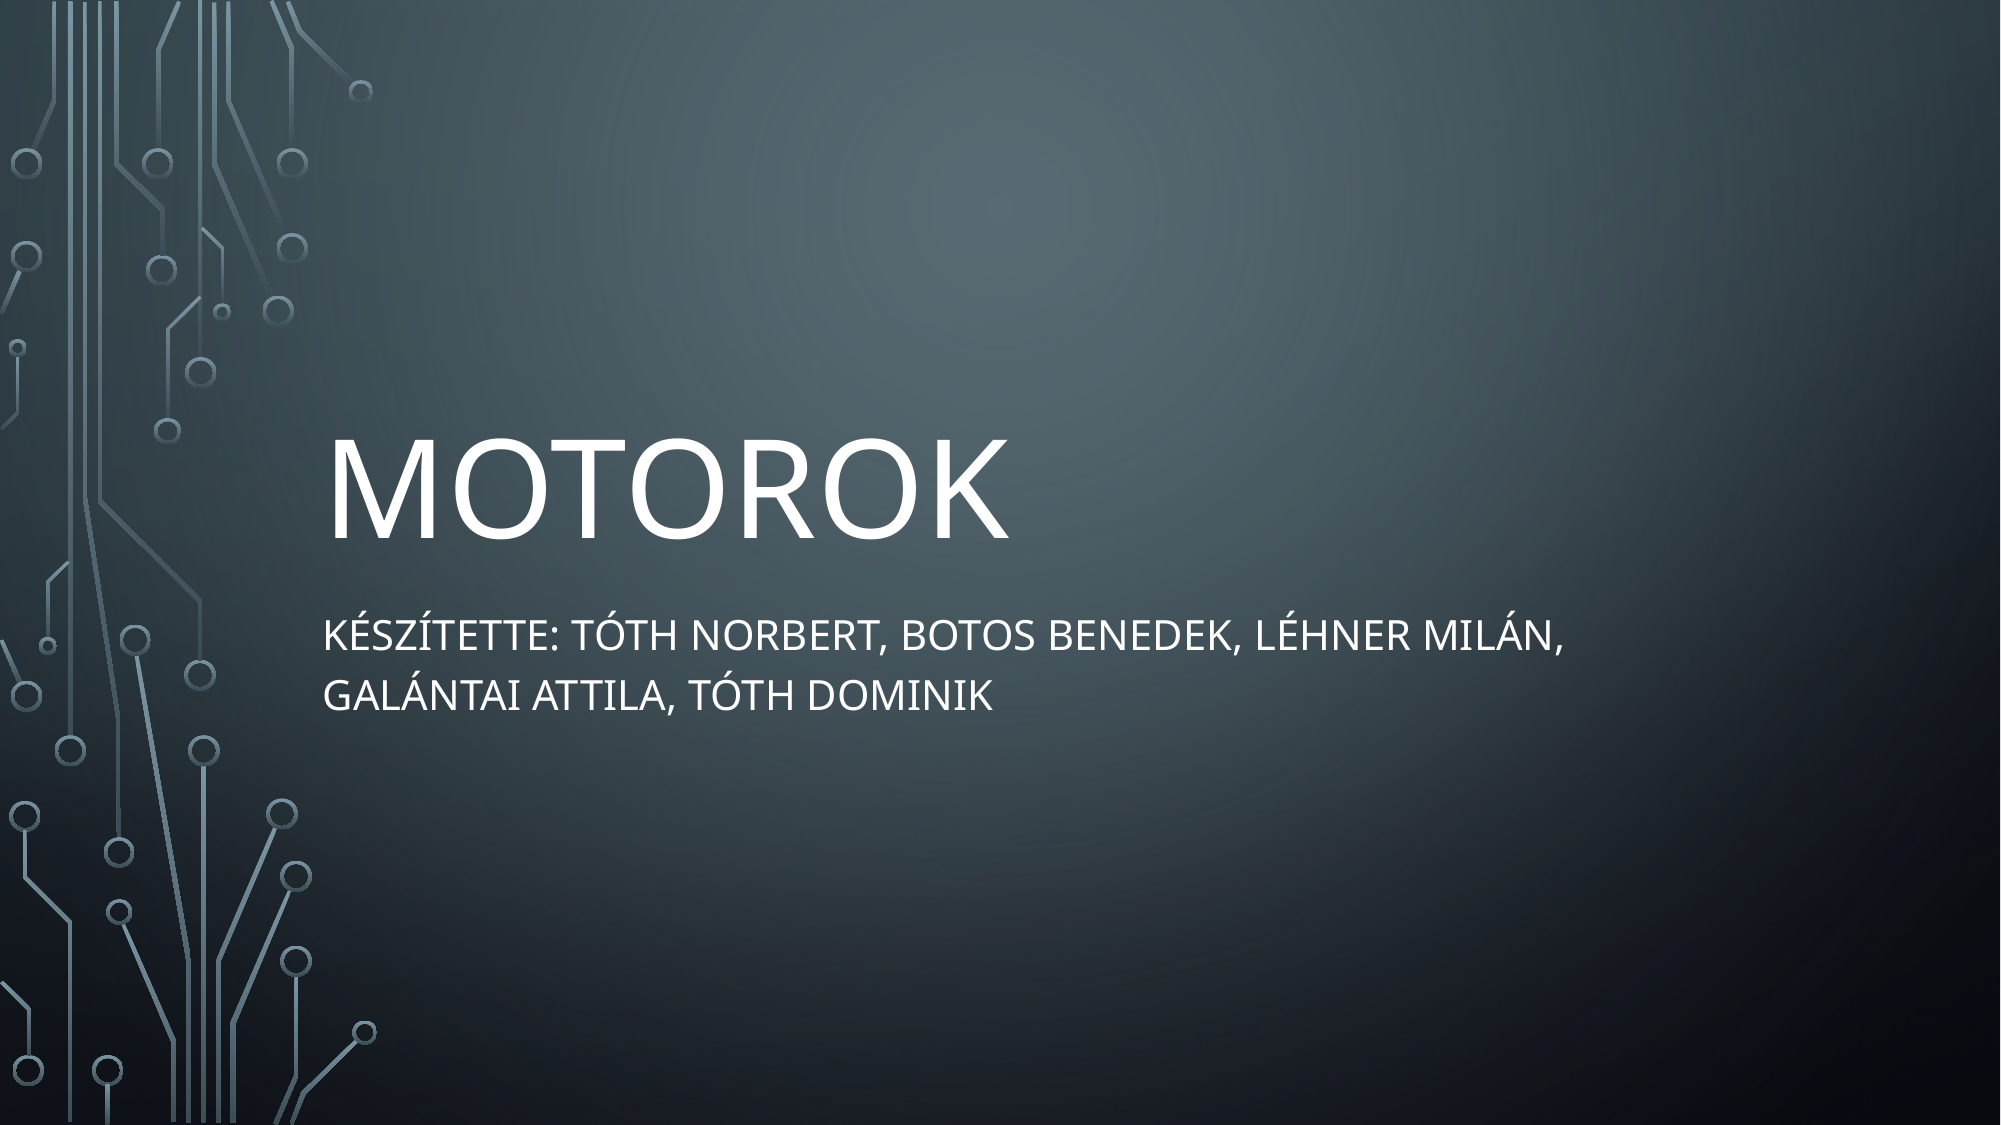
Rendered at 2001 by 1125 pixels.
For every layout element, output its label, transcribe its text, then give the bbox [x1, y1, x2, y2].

subtitle Készítette: Tóth Norbert, Botos Benedek, Léhner Milán, Galántai Attila, Tóth Dominik [307, 590, 1750, 863]
title Motorok [307, 184, 1750, 576]
